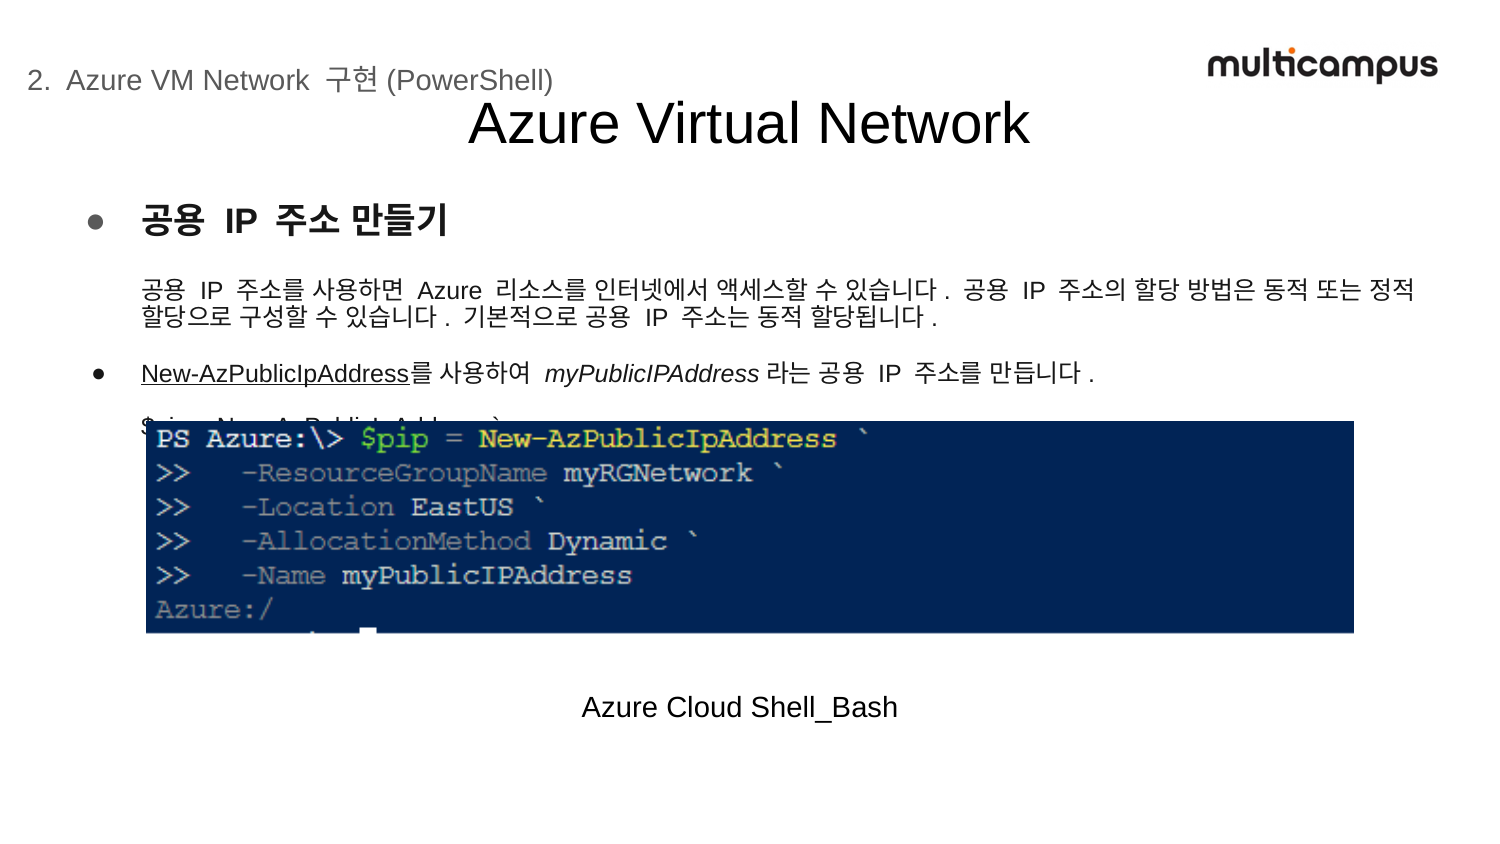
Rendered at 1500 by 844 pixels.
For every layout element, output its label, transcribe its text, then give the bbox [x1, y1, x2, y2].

text_box Azure Cloud Shell_Bash [566, 673, 934, 750]
list 공용 IP 주소 만들기 공용 IP 주소를 사용하면 Azure 리소스를 인터넷에서 액세스할 수 있습니다. 공용 IP 주소의 할당 방법은 동적 또는 정적 할당으로 구성할 수 있습니다. 기본적으로 공용 IP 주소는 동적 할당됩니다. New-AzPublicIpAddress를 사용하여 myPublicIPAddress라는 공용 IP 주소를 만듭니다. $pip = New-AzPublicIpAddress ` -ResourceGroupName myRGNetwork ` -Location EastUS ` -AllocationMethod Dynamic ` -Name myPublicIPAddress [51, 189, 1449, 750]
picture [145, 421, 1355, 635]
picture [1201, 40, 1440, 88]
title Azure Virtual Network [51, 72, 1449, 167]
text_box 2. Azure VM Network 구현(PowerShell) [12, 11, 598, 88]
